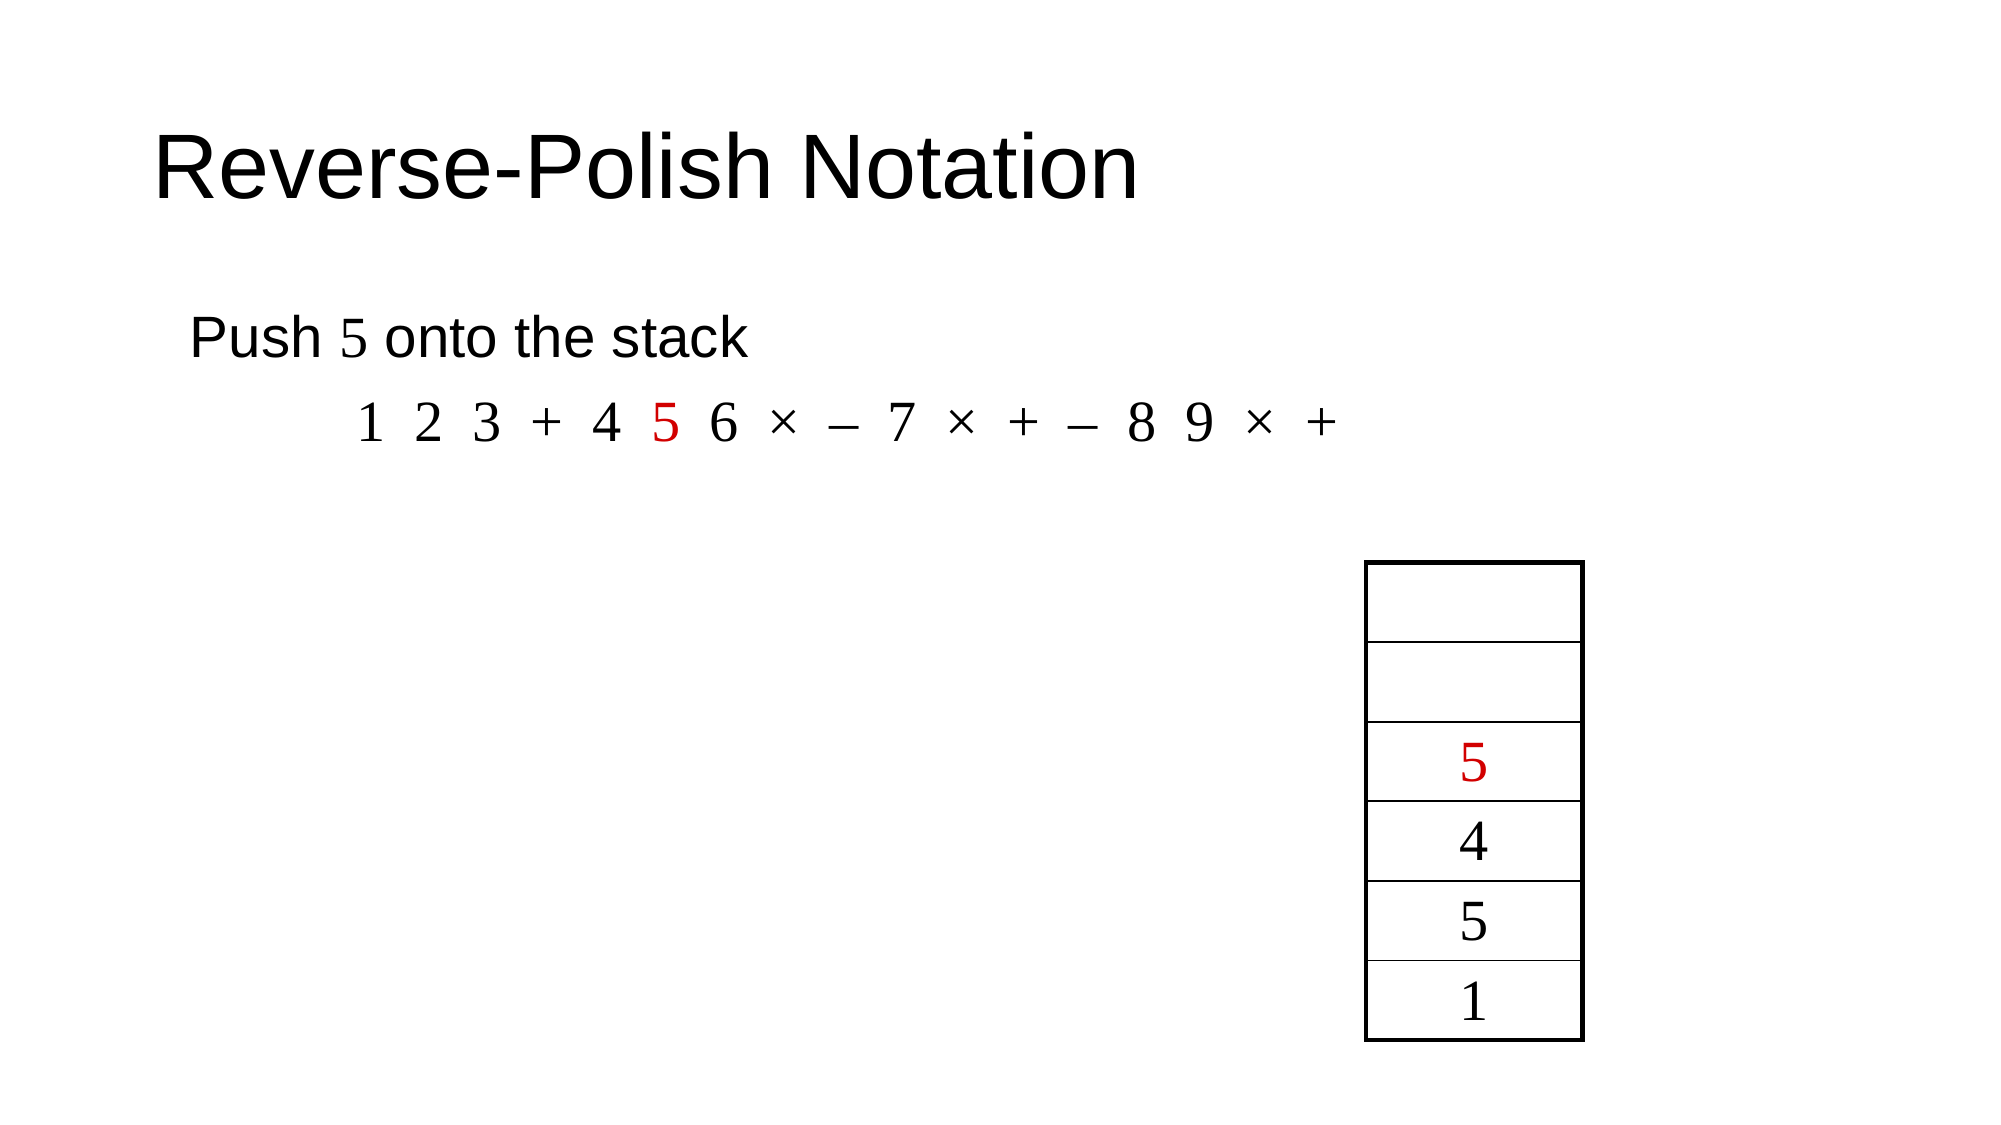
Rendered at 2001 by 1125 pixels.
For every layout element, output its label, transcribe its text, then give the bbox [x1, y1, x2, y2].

table_cell 4 [1368, 802, 1580, 880]
table_cell [1368, 643, 1580, 721]
table_cell 5 [1368, 723, 1580, 800]
table_cell 1 [1368, 961, 1580, 1038]
list Push 5 onto the stack 1 2 3 + 4 5 6 × – 7 × + – 8 9 × + [137, 299, 1863, 1014]
table_header [1368, 565, 1580, 641]
title Reverse-Polish Notation [137, 59, 1863, 278]
table_cell 5 [1368, 882, 1580, 960]
